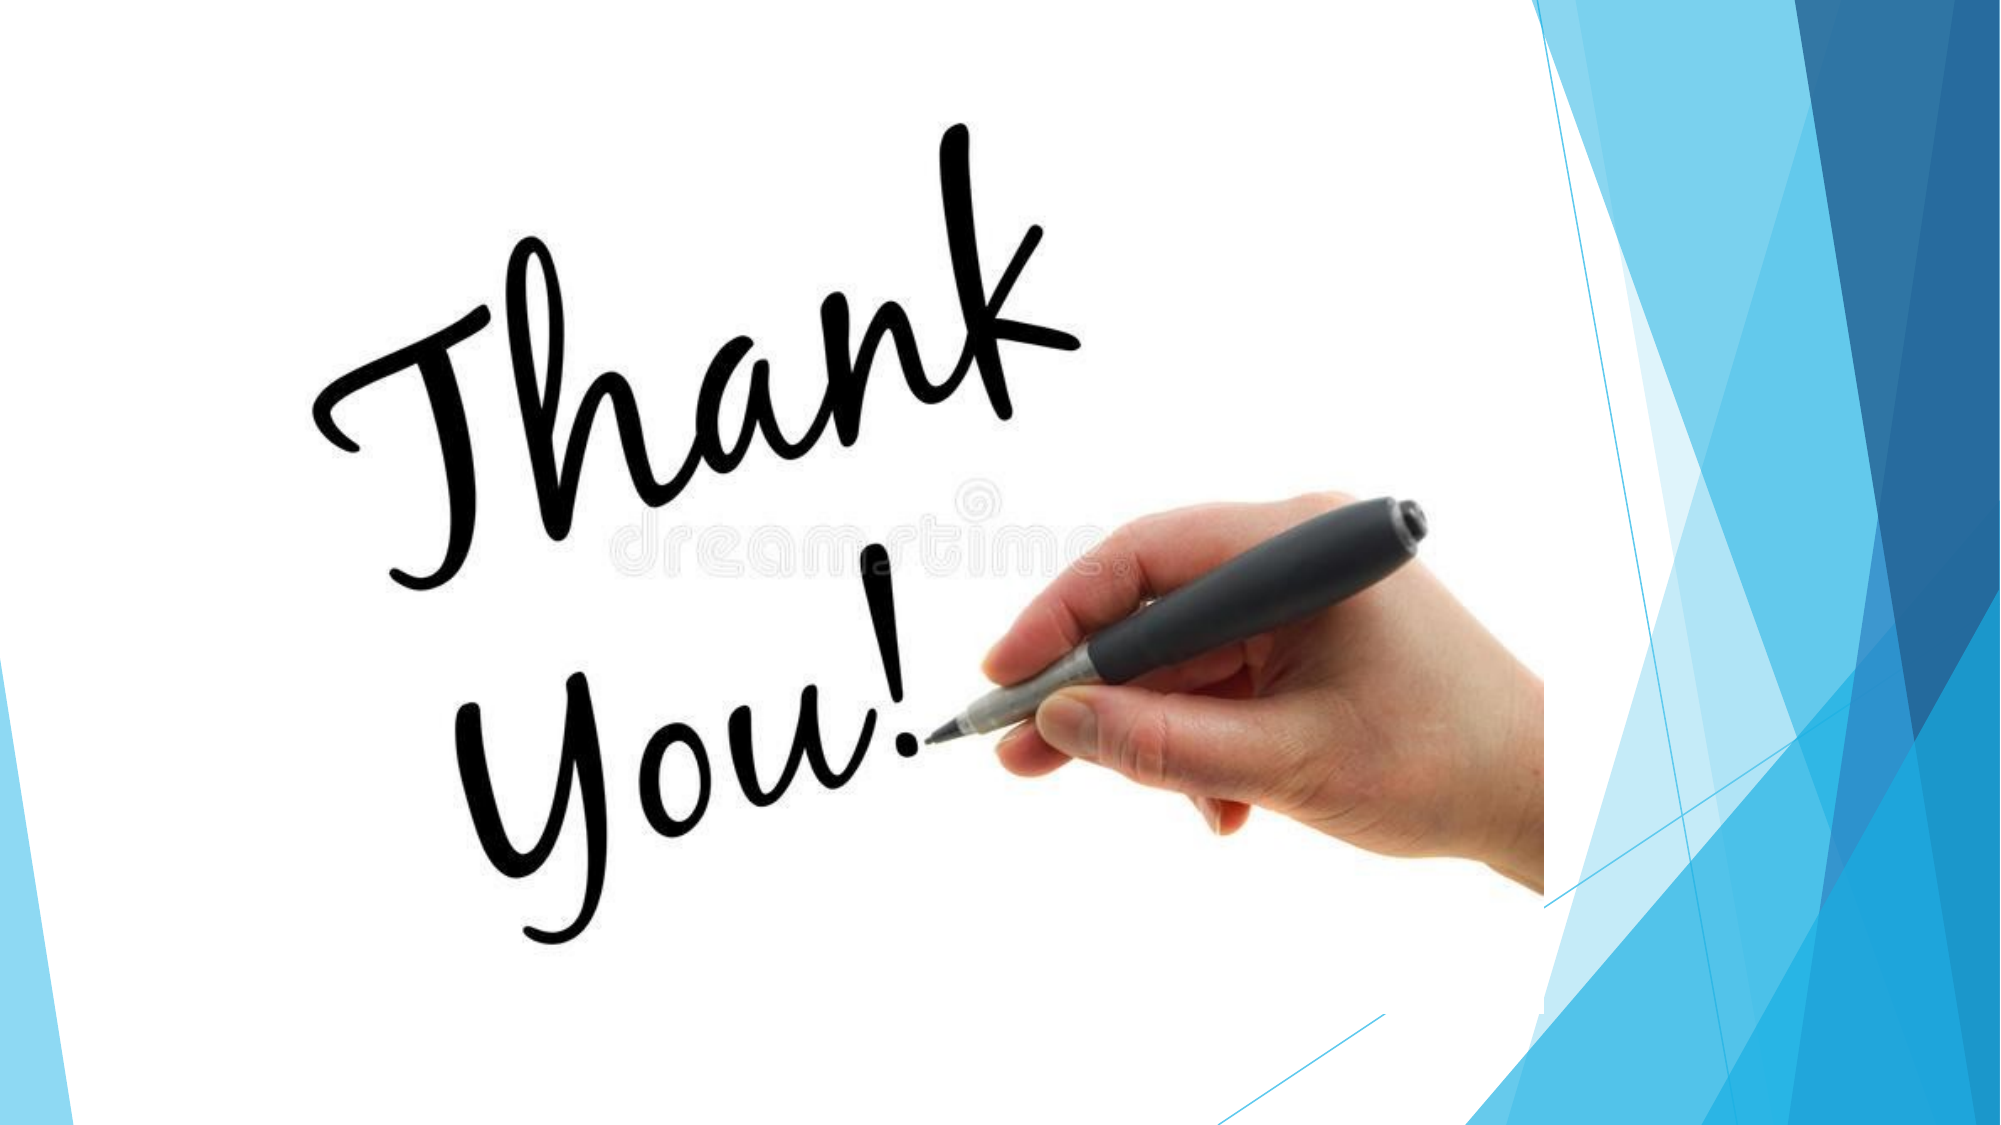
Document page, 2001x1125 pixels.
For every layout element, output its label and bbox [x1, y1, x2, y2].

picture [198, 41, 1544, 1014]
